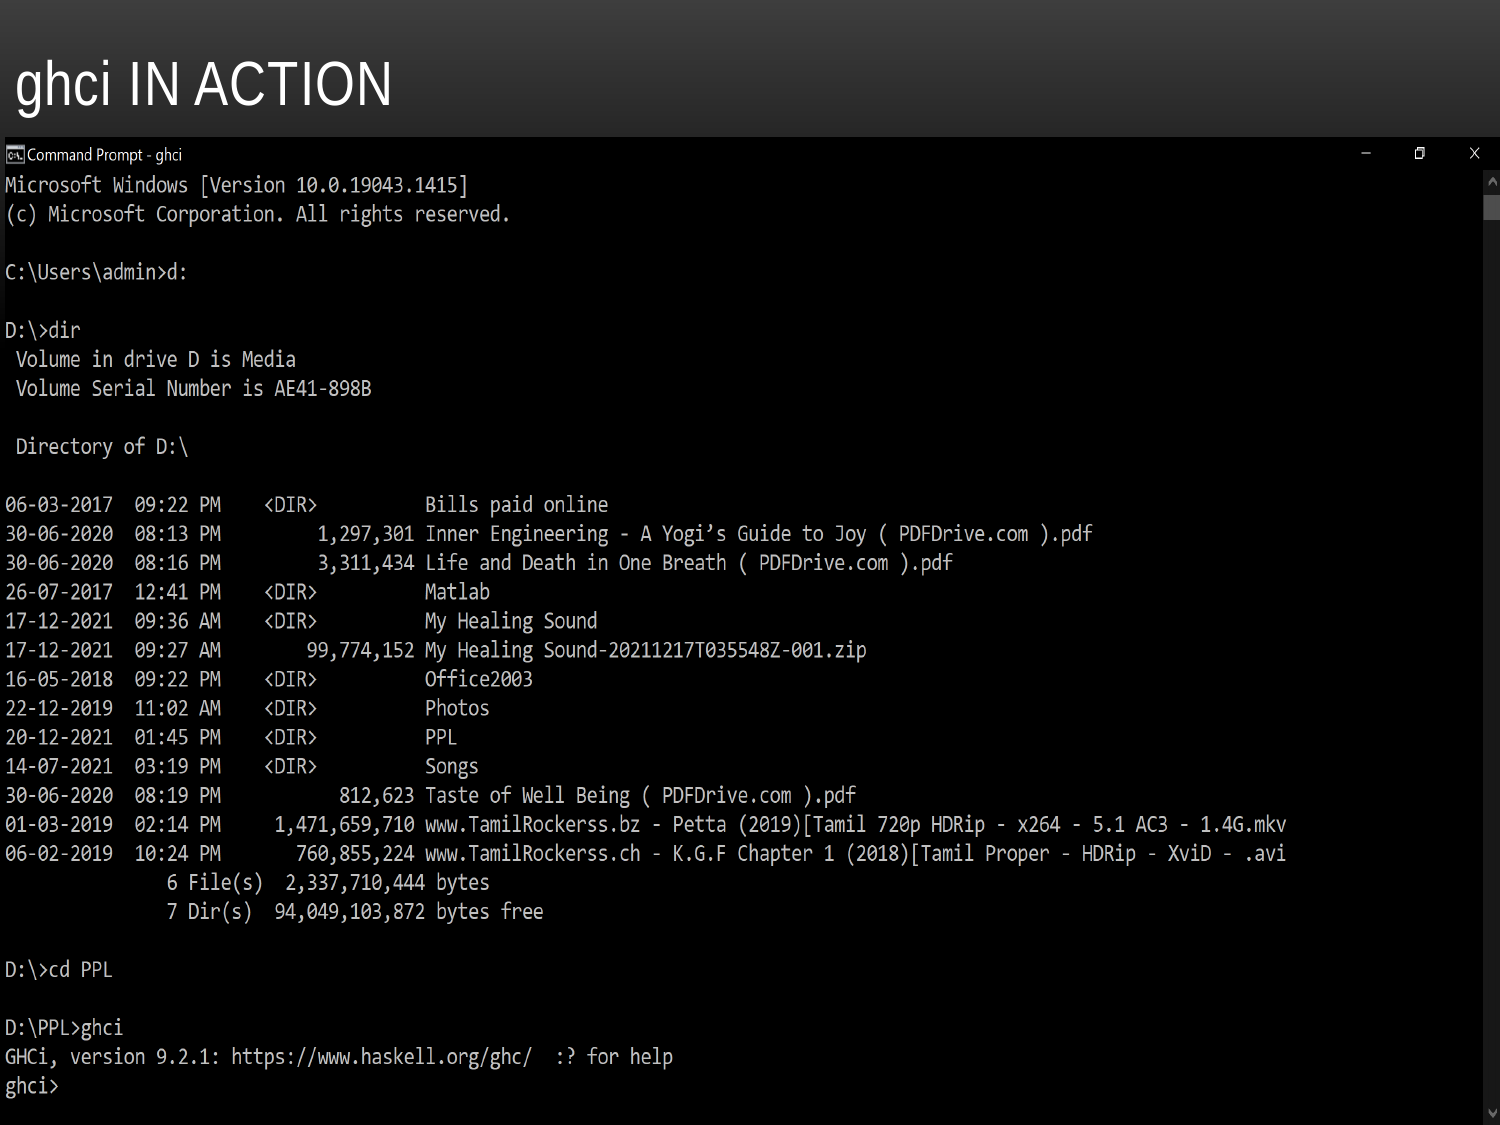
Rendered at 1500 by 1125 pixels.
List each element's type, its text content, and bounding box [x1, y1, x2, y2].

picture [0, 0, 1500, 1125]
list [5, 136, 1500, 1125]
title ghci in action [0, 0, 1489, 126]
